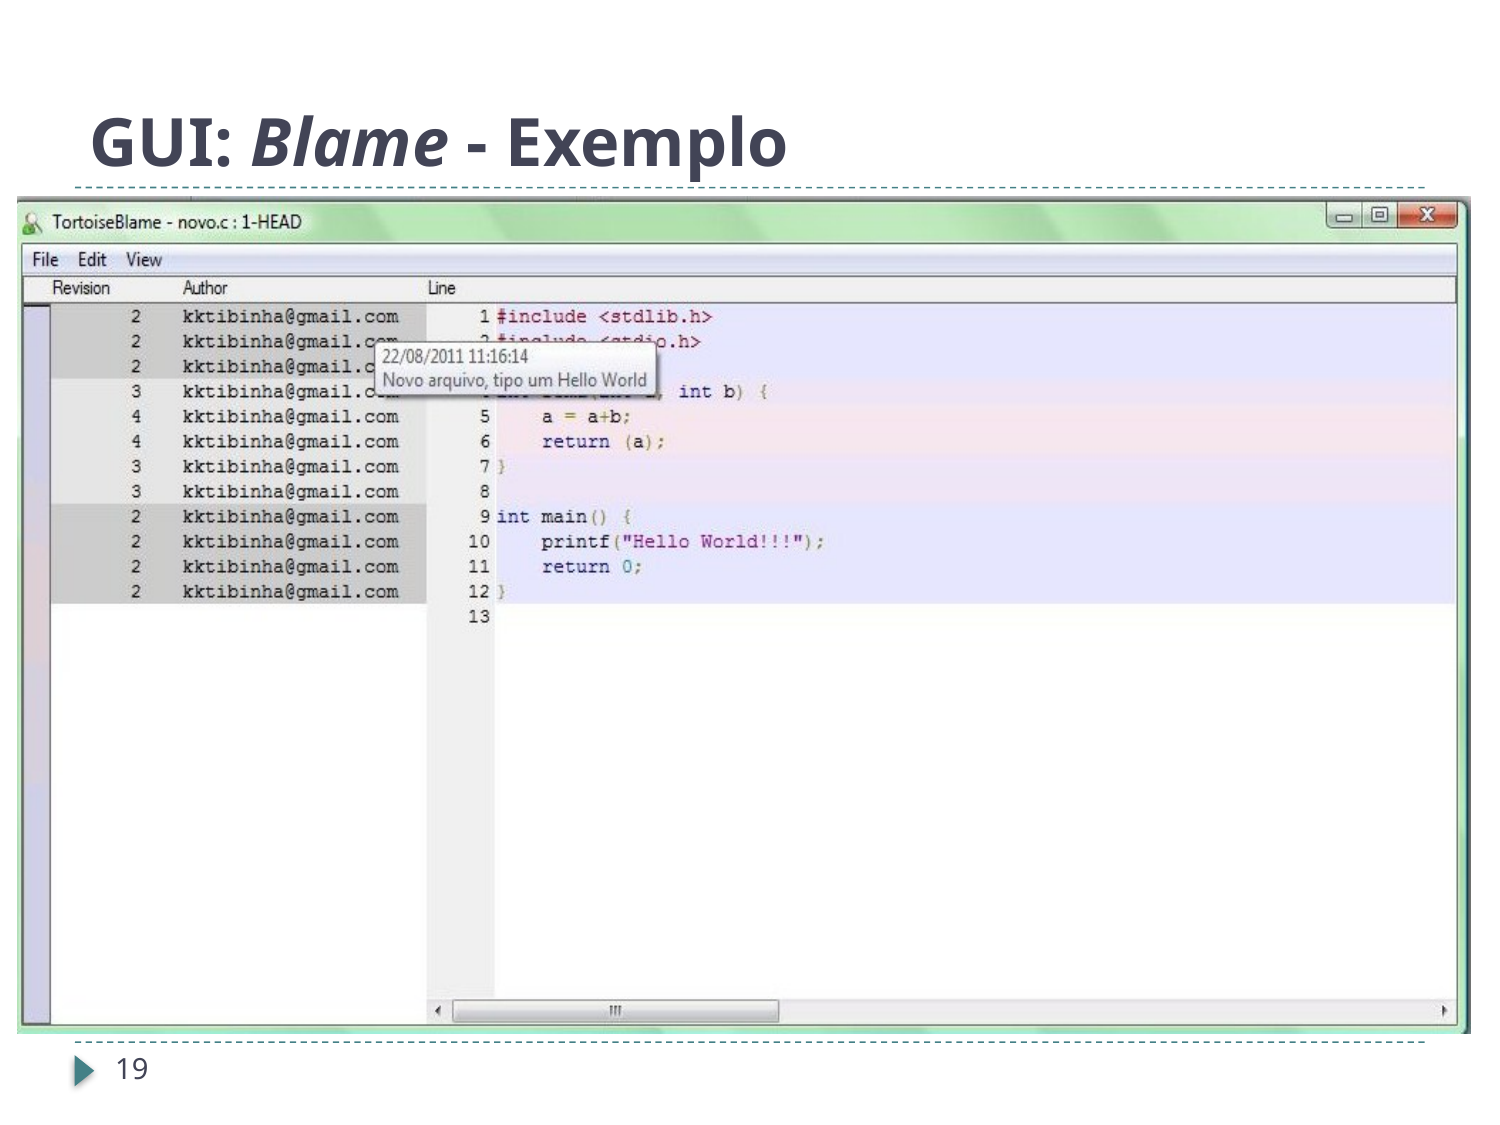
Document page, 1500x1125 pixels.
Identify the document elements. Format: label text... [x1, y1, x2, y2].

picture [17, 195, 1471, 1034]
slide_number 19 [100, 1045, 426, 1103]
title GUI: Blame - Exemplo [75, 24, 1425, 188]
